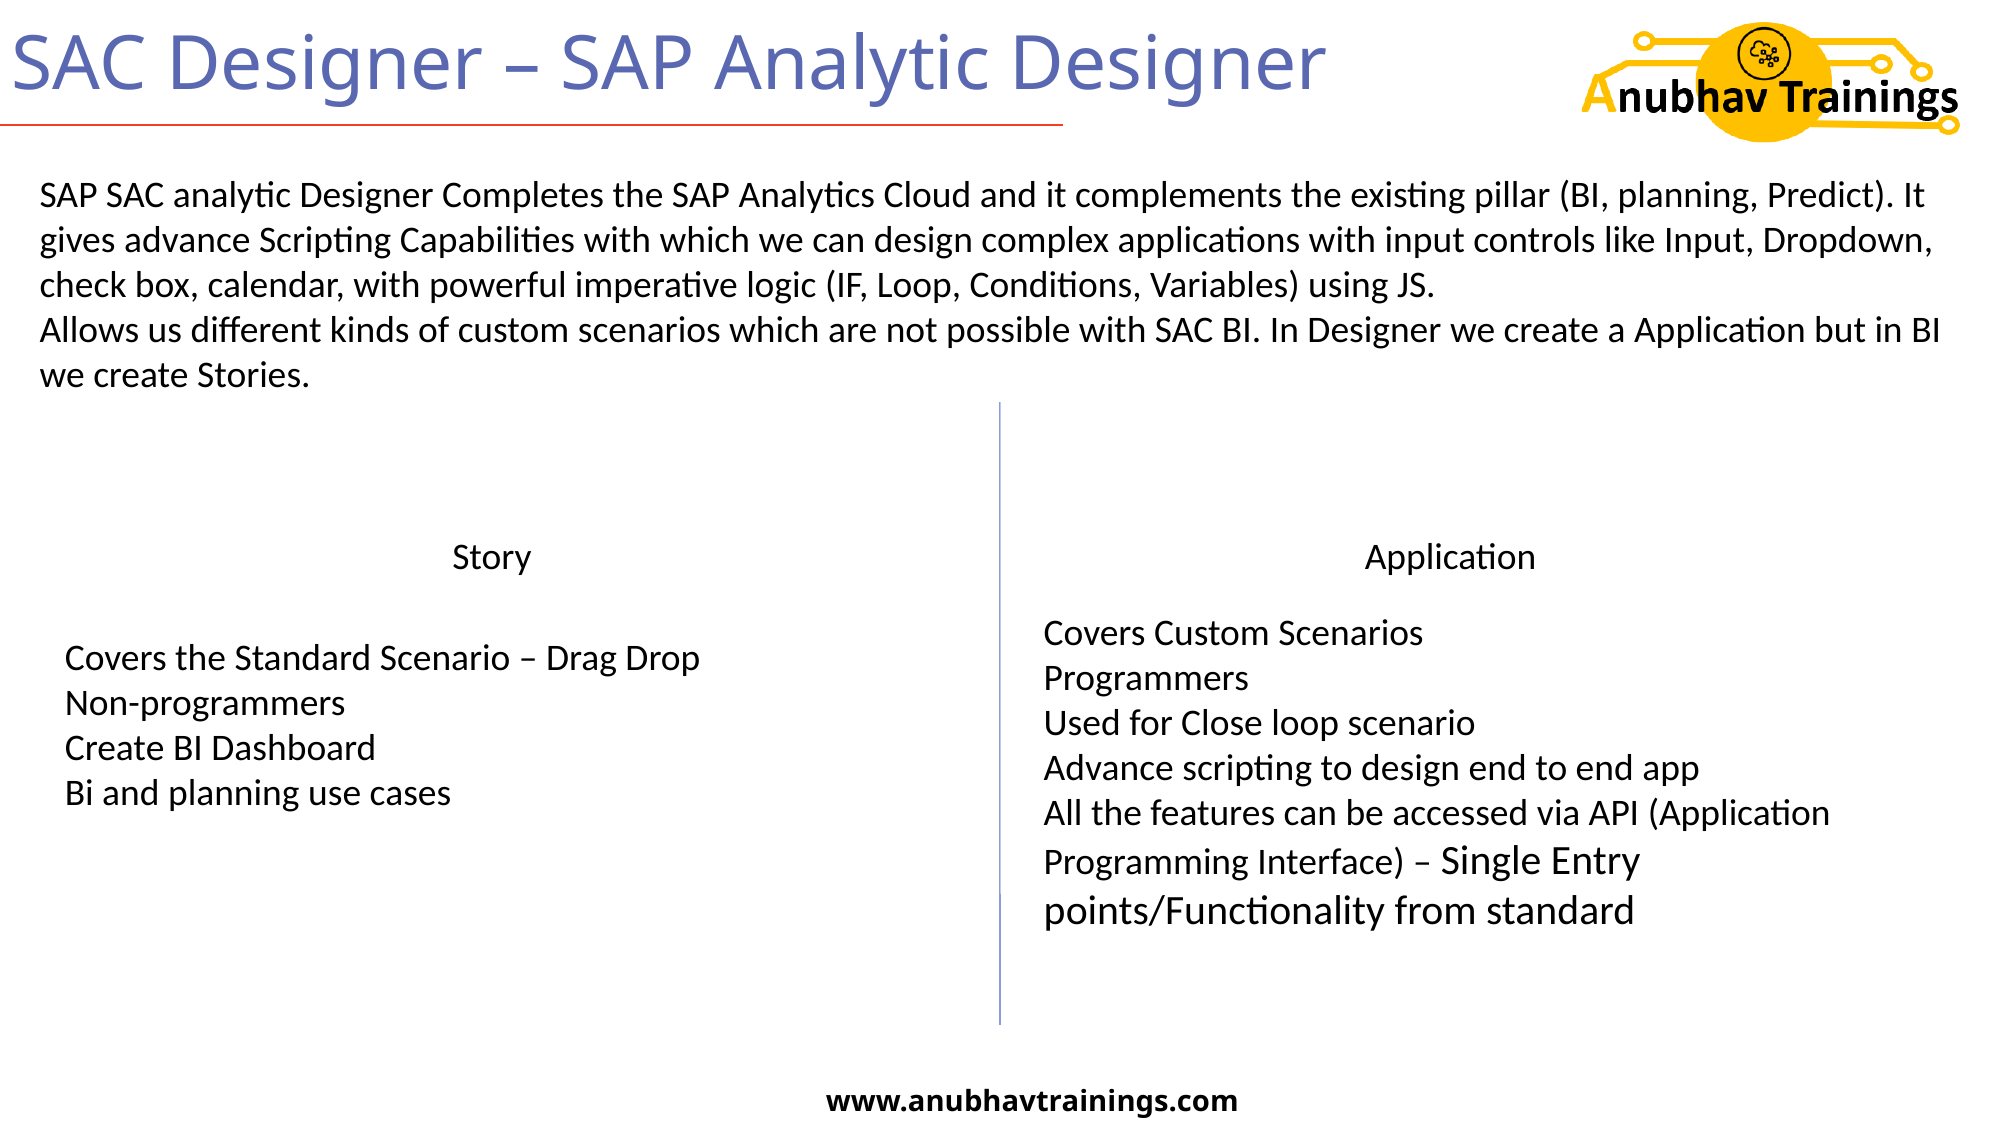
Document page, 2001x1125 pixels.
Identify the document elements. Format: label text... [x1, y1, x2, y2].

text_box SAP SAC analytic Designer Completes the SAP Analytics Cloud and it complements the existing pillar (BI, planning, Predict). It gives advance Scripting Capabilities with which we can design complex applications with input controls like Input, Dropdown, check box, calendar, with powerful imperative logic (IF, Loop, Conditions, Variables) using JS. Allows us different kinds of custom scenarios which are not possible with SAC BI. In Designer we create a Application but in BI we create Stories. [24, 162, 1975, 403]
text_box Covers Custom Scenarios Programmers Used for Close loop scenario Advance scripting to design end to end app All the features can be accessed via API (Application Programming Interface) – Single Entry points/Functionality from standard [1029, 600, 1942, 941]
text_box Story [437, 524, 775, 585]
text_box www.anubhavtrainings.com [811, 1074, 1378, 1125]
text_box Application [1350, 524, 1688, 585]
picture [1578, 17, 1962, 143]
title SAC Designer – SAP Analytic Designer [0, 6, 1797, 124]
text_box Covers the Standard Scenario – Drag Drop Non-programmers Create BI Dashboard Bi and planning use cases [49, 625, 963, 821]
